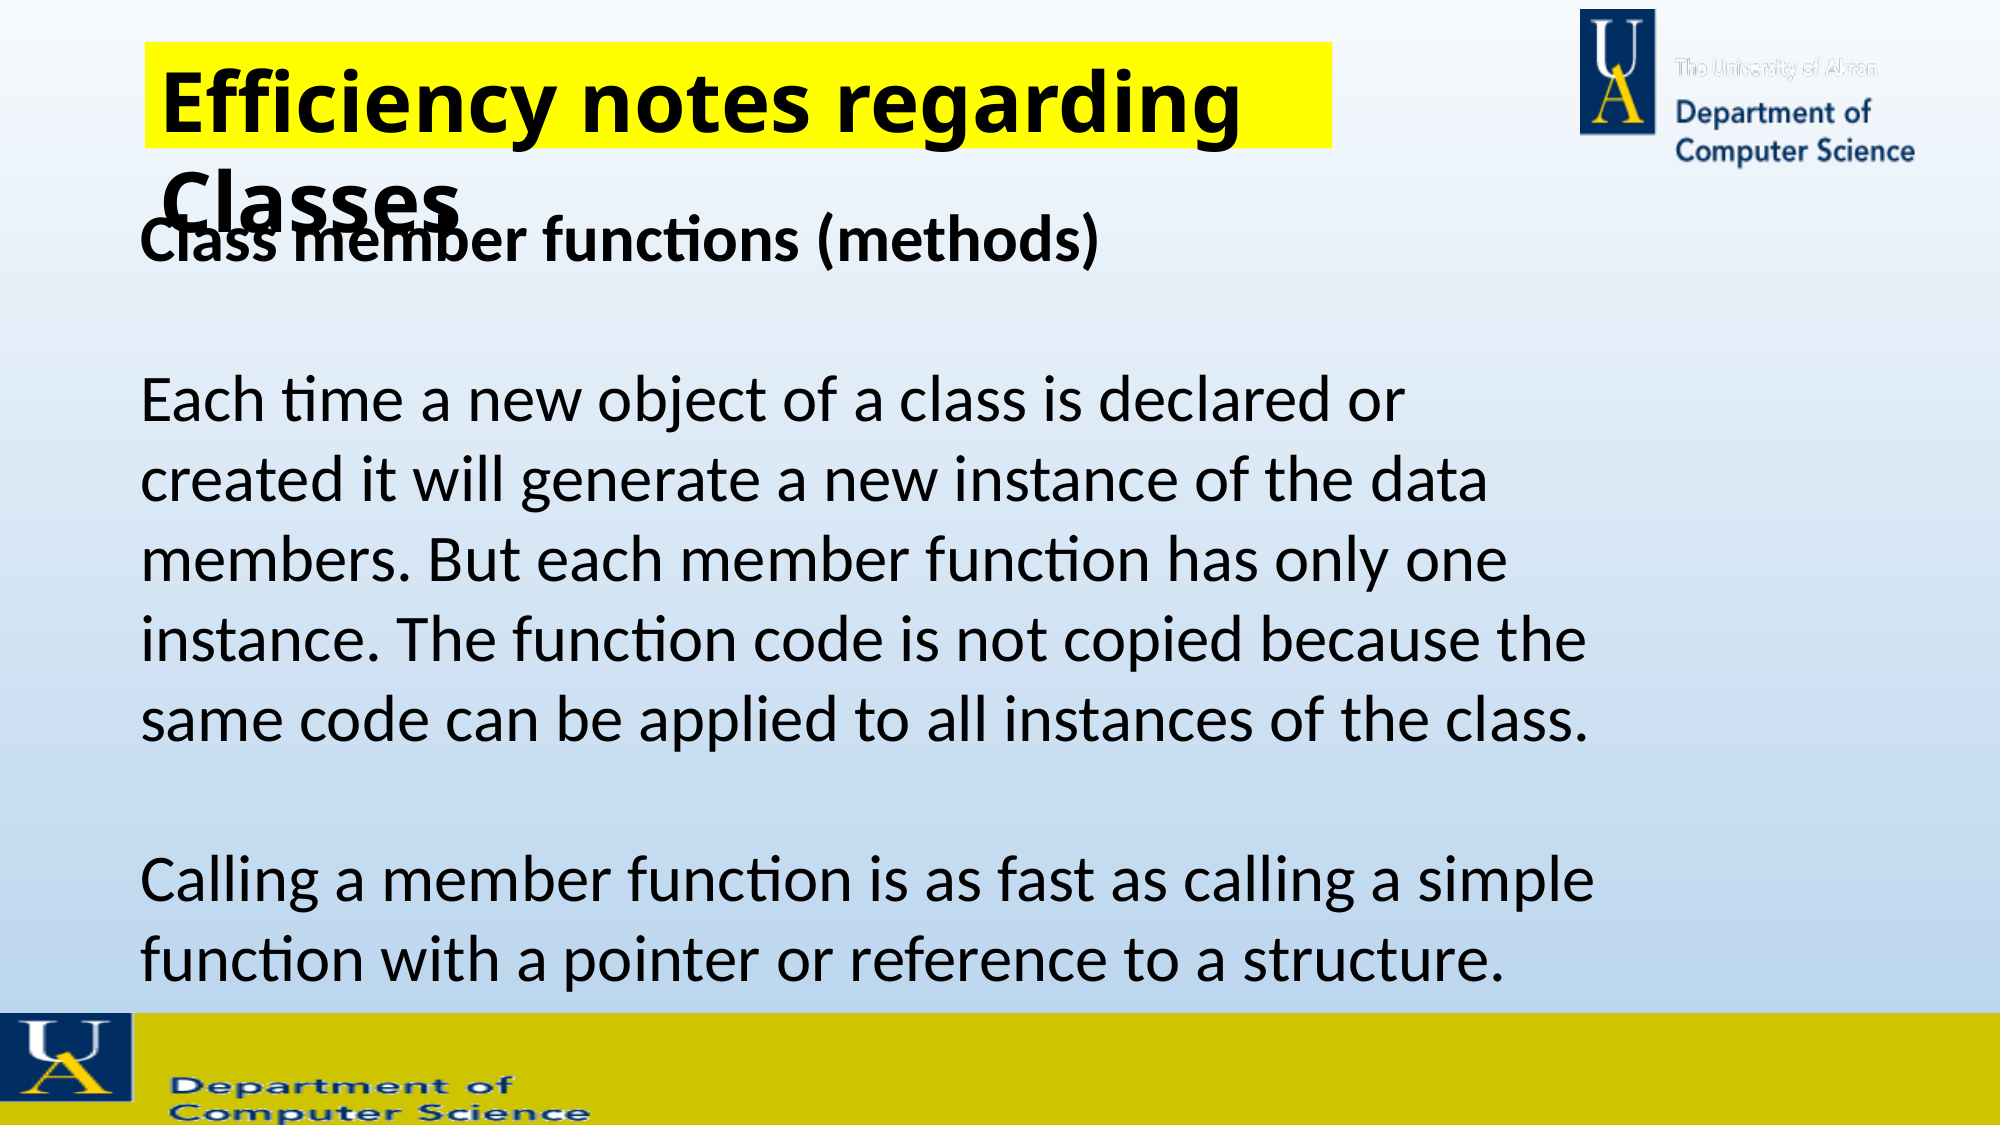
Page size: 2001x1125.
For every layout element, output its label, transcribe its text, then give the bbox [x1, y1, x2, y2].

text_box Class member functions (methods) Each time a new object of a class is declared or created it will generate a new instance of the data members. But each member function has only one instance. The function code is not copied because the same code can be applied to all instances of the class. Calling a member function is as fast as calling a simple function with a pointer or reference to a structure. [125, 187, 1625, 1002]
picture [0, 1013, 2000, 1125]
picture [1580, 9, 2001, 198]
text_box Efficiency notes regarding Classes [144, 41, 1333, 149]
